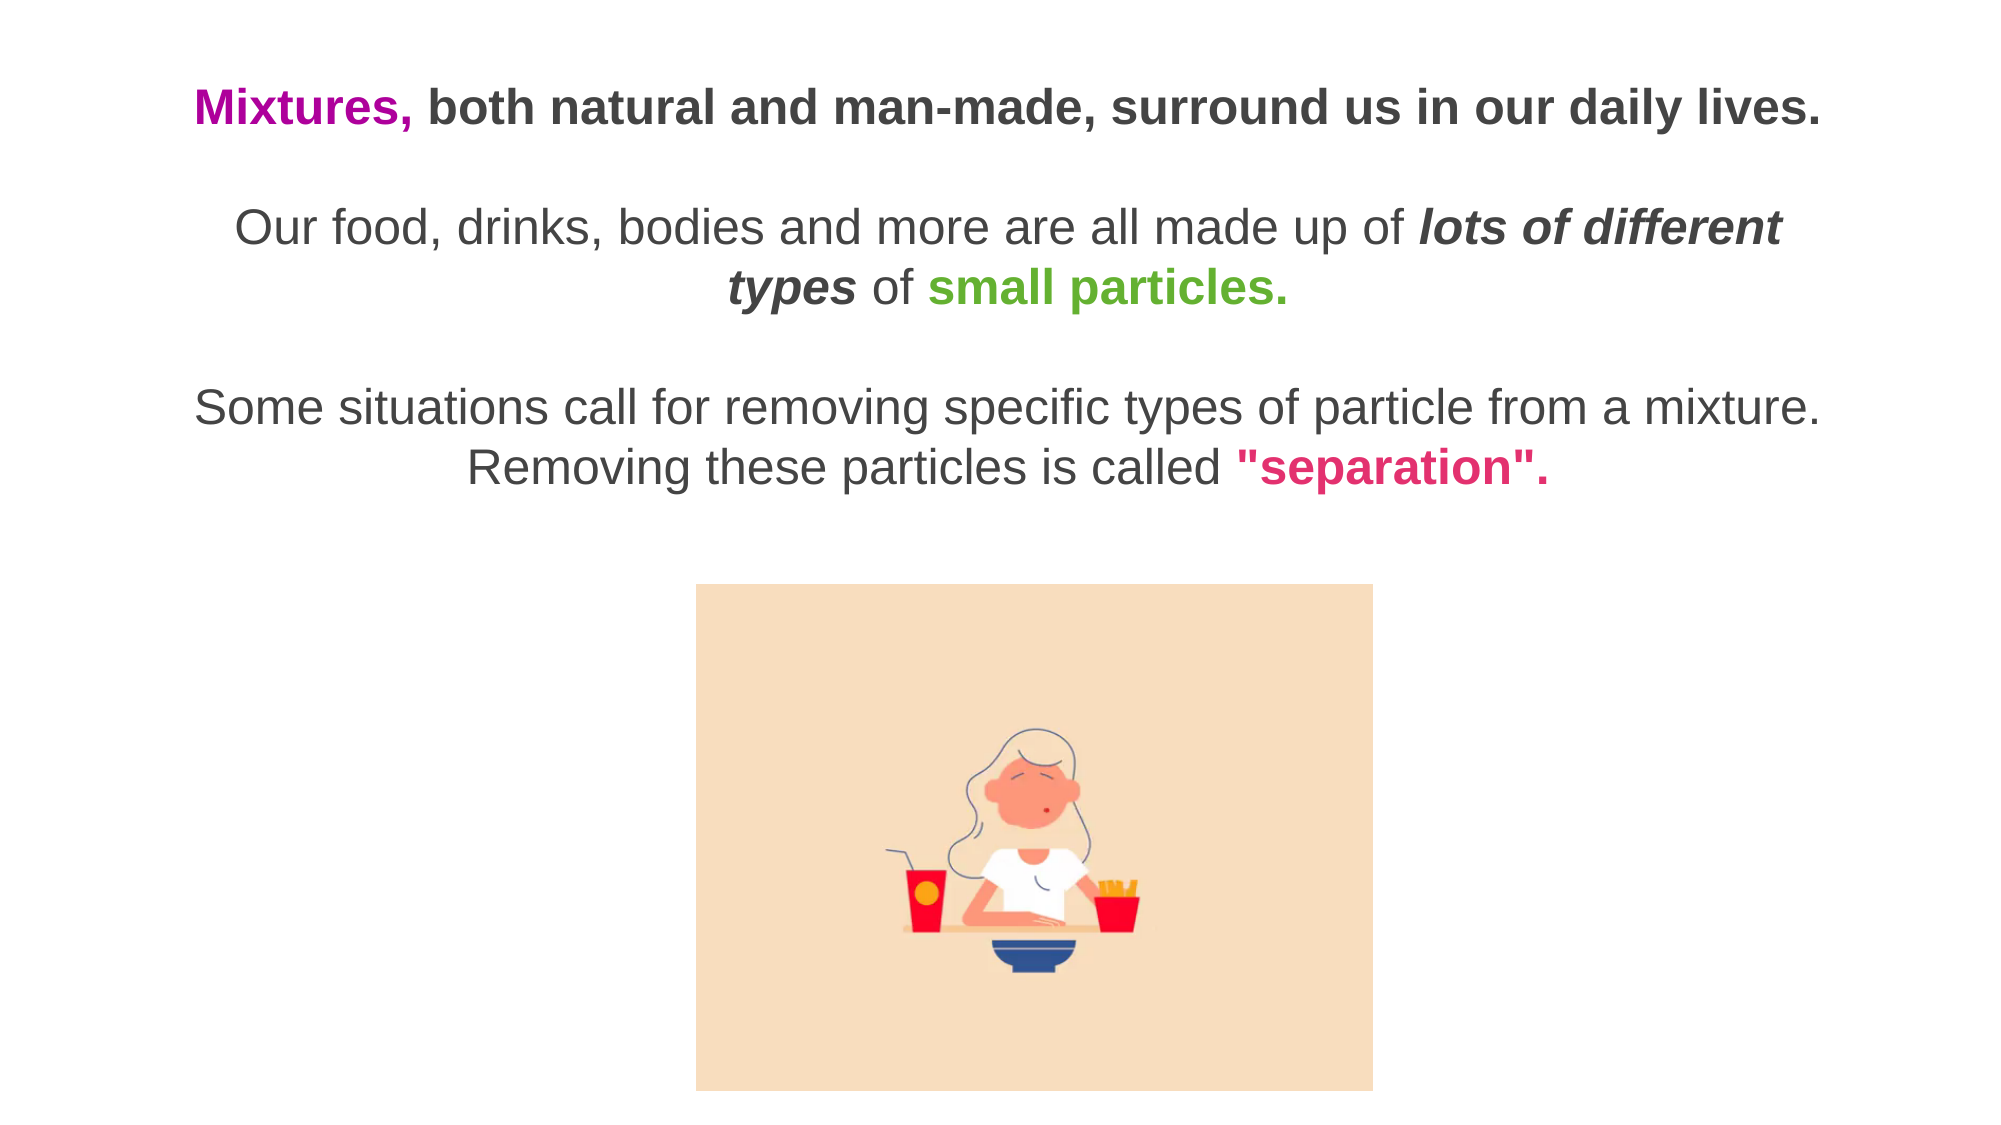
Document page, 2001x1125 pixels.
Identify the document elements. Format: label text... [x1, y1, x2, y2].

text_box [695, 583, 1373, 1092]
text_box Mixtures, both natural and man-made, surround us in our daily lives. Our food, drinks, bodies and more are all made up of lots of different types of small particles. Some situations call for removing specific types of particle from a mixture. Removing these particles is called "separation". [120, 67, 1896, 502]
